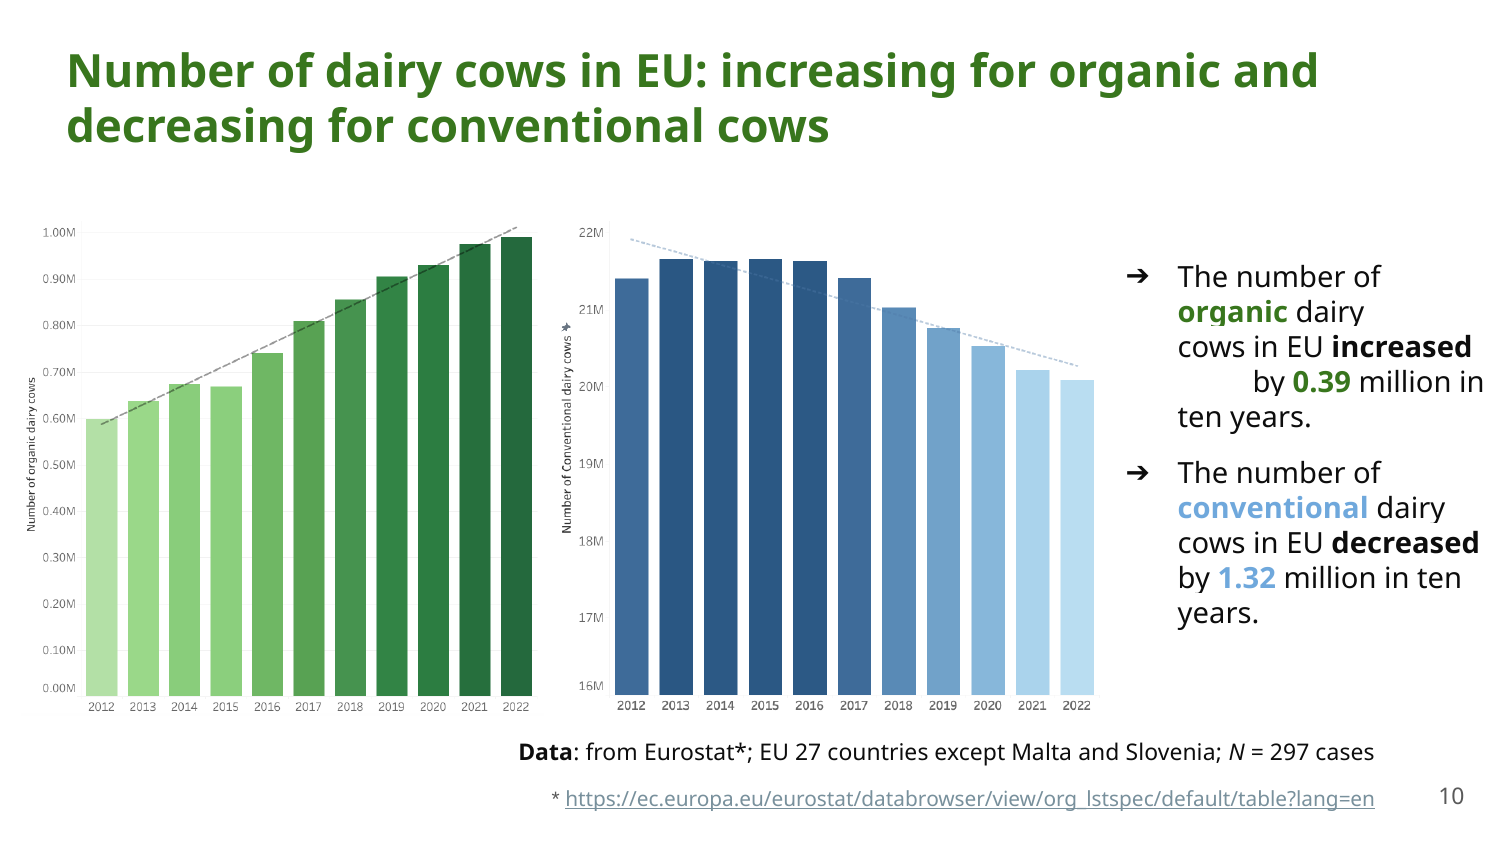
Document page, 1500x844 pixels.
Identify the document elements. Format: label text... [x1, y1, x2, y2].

slide_number ‹#› [1390, 765, 1480, 830]
list The number of organic dairy cows in EU increased by 0.39 million in ten years. The number of conventional dairy cows in EU decreased by 1.32 million in ten years. [1087, 131, 1500, 765]
text_box * https://ec.europa.eu/eurostat/databrowser/view/org_lstspec/default/table?lang=en [51, 780, 1390, 830]
picture [21, 220, 545, 716]
list Data: from Eurostat*; EU 27 countries except Malta and Slovenia; N = 297 cases [51, 715, 1390, 780]
picture [556, 220, 1105, 716]
title Number of dairy cows in EU: increasing for organic and decreasing for conventional cows [51, 72, 1433, 167]
